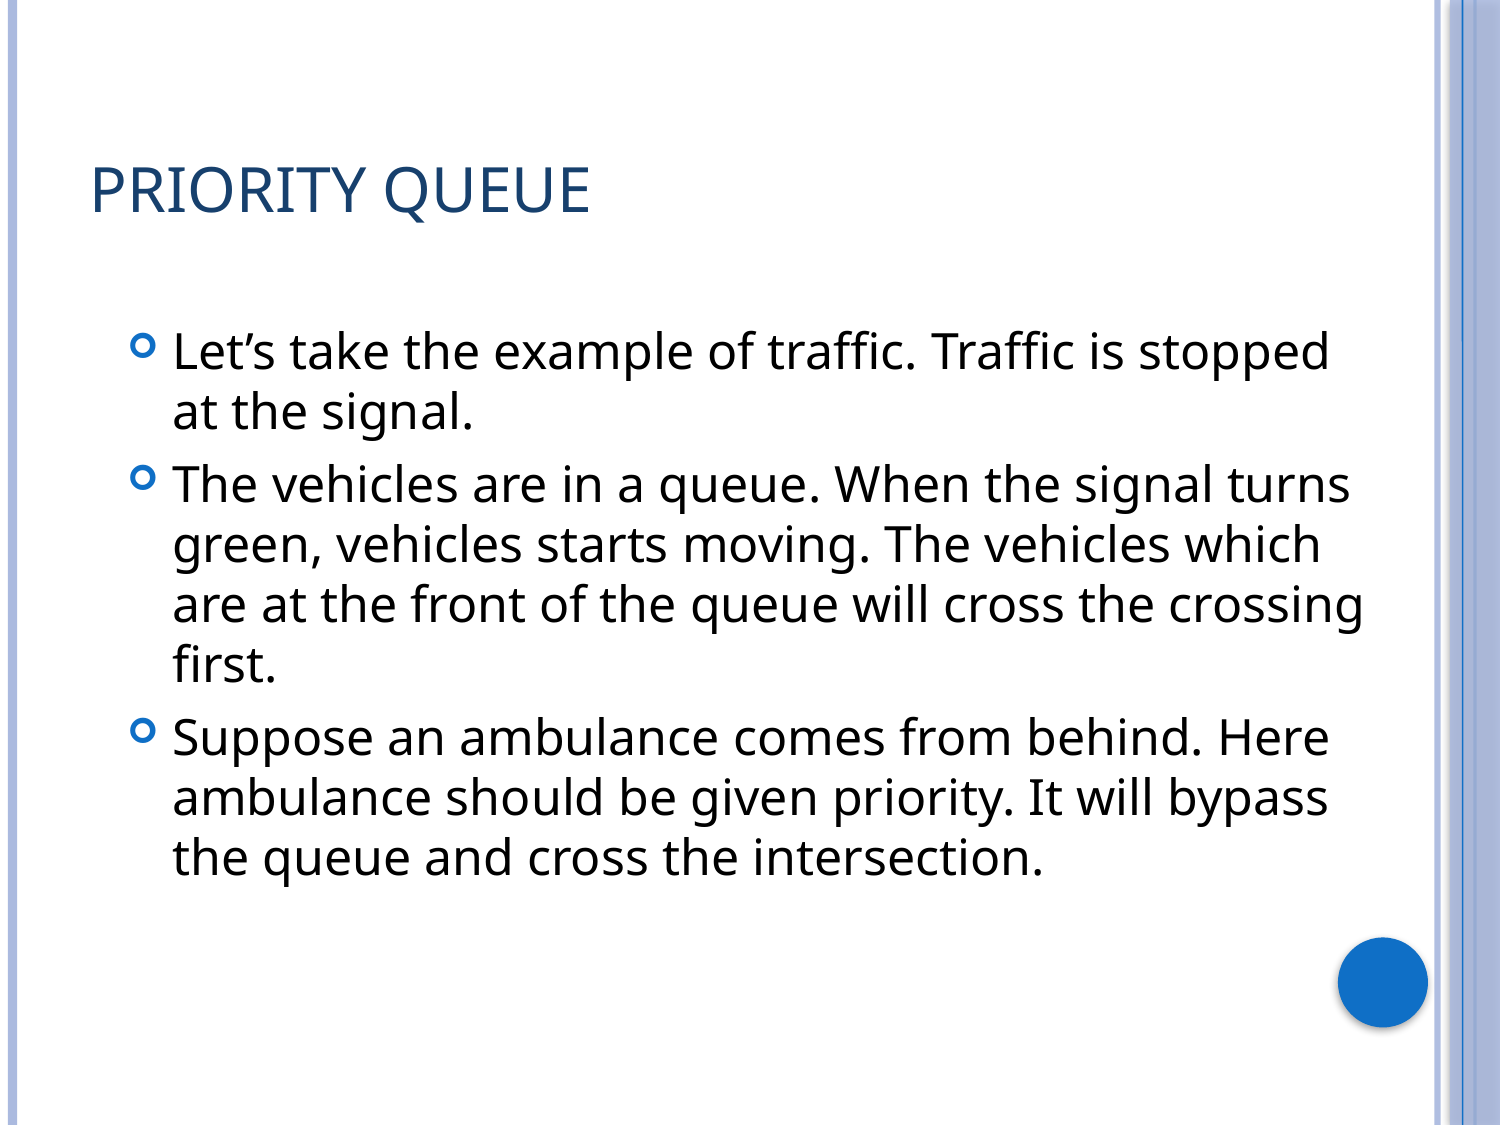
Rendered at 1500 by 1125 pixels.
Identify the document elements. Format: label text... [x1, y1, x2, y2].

list Let’s take the example of traffic. Traffic is stopped at the signal. The vehicles are in a queue. When the signal turns green, vehicles starts moving. The vehicles which are at the front of the queue will cross the crossing first. Suppose an ambulance comes from behind. Here ambulance should be given priority. It will bypass the queue and cross the intersection. [112, 312, 1388, 988]
title Priority Queue [75, 45, 1300, 233]
